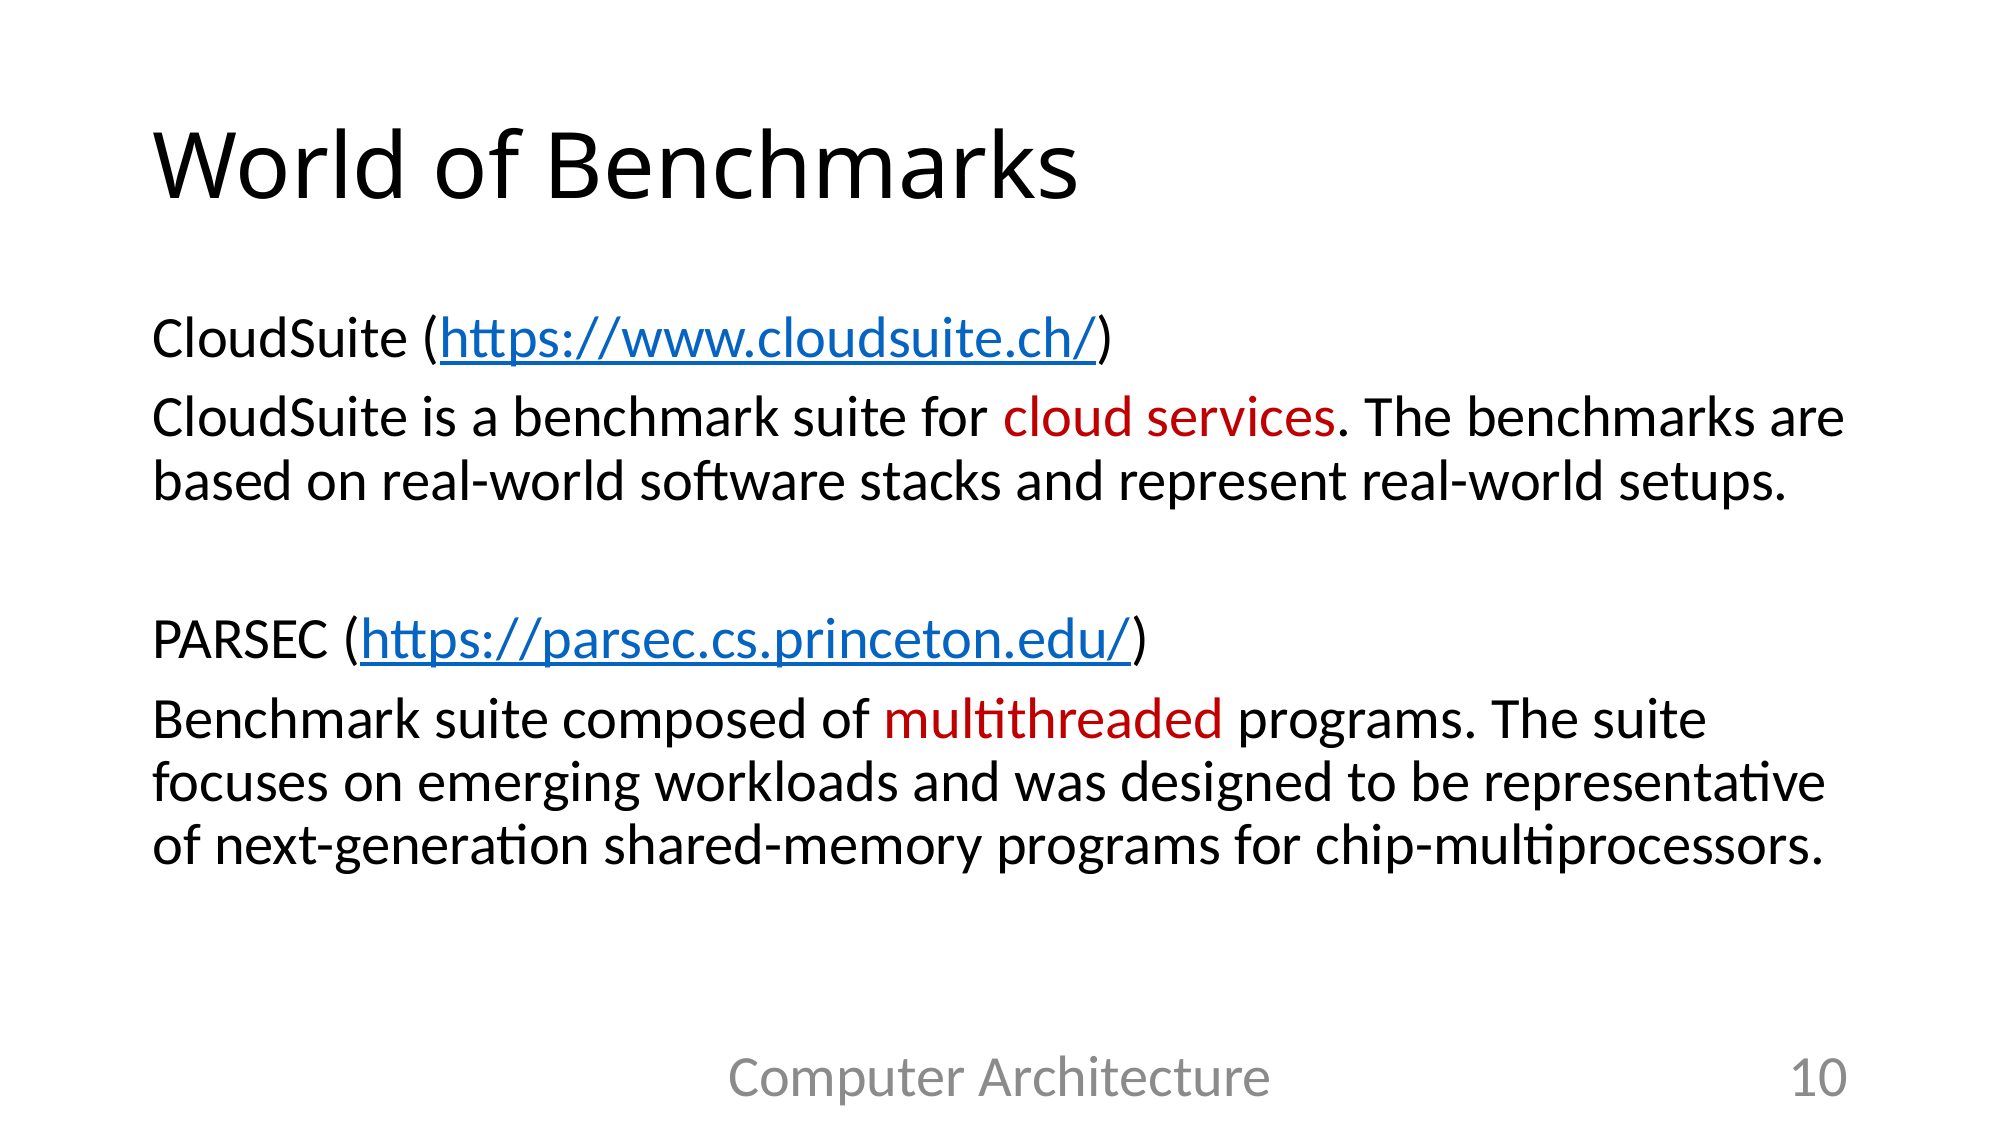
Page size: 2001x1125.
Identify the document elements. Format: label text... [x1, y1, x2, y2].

list CloudSuite (https://www.cloudsuite.ch/) CloudSuite is a benchmark suite for cloud services. The benchmarks are based on real-world software stacks and represent real-world setups. PARSEC (https://parsec.cs.princeton.edu/) Benchmark suite composed of multithreaded programs. The suite focuses on emerging workloads and was designed to be representative of next-generation shared-memory programs for chip-multiprocessors. [137, 299, 1863, 1014]
footer Computer Architecture [662, 1042, 1338, 1103]
slide_number 10 [1412, 1042, 1863, 1103]
title World of Benchmarks [137, 59, 1863, 278]
